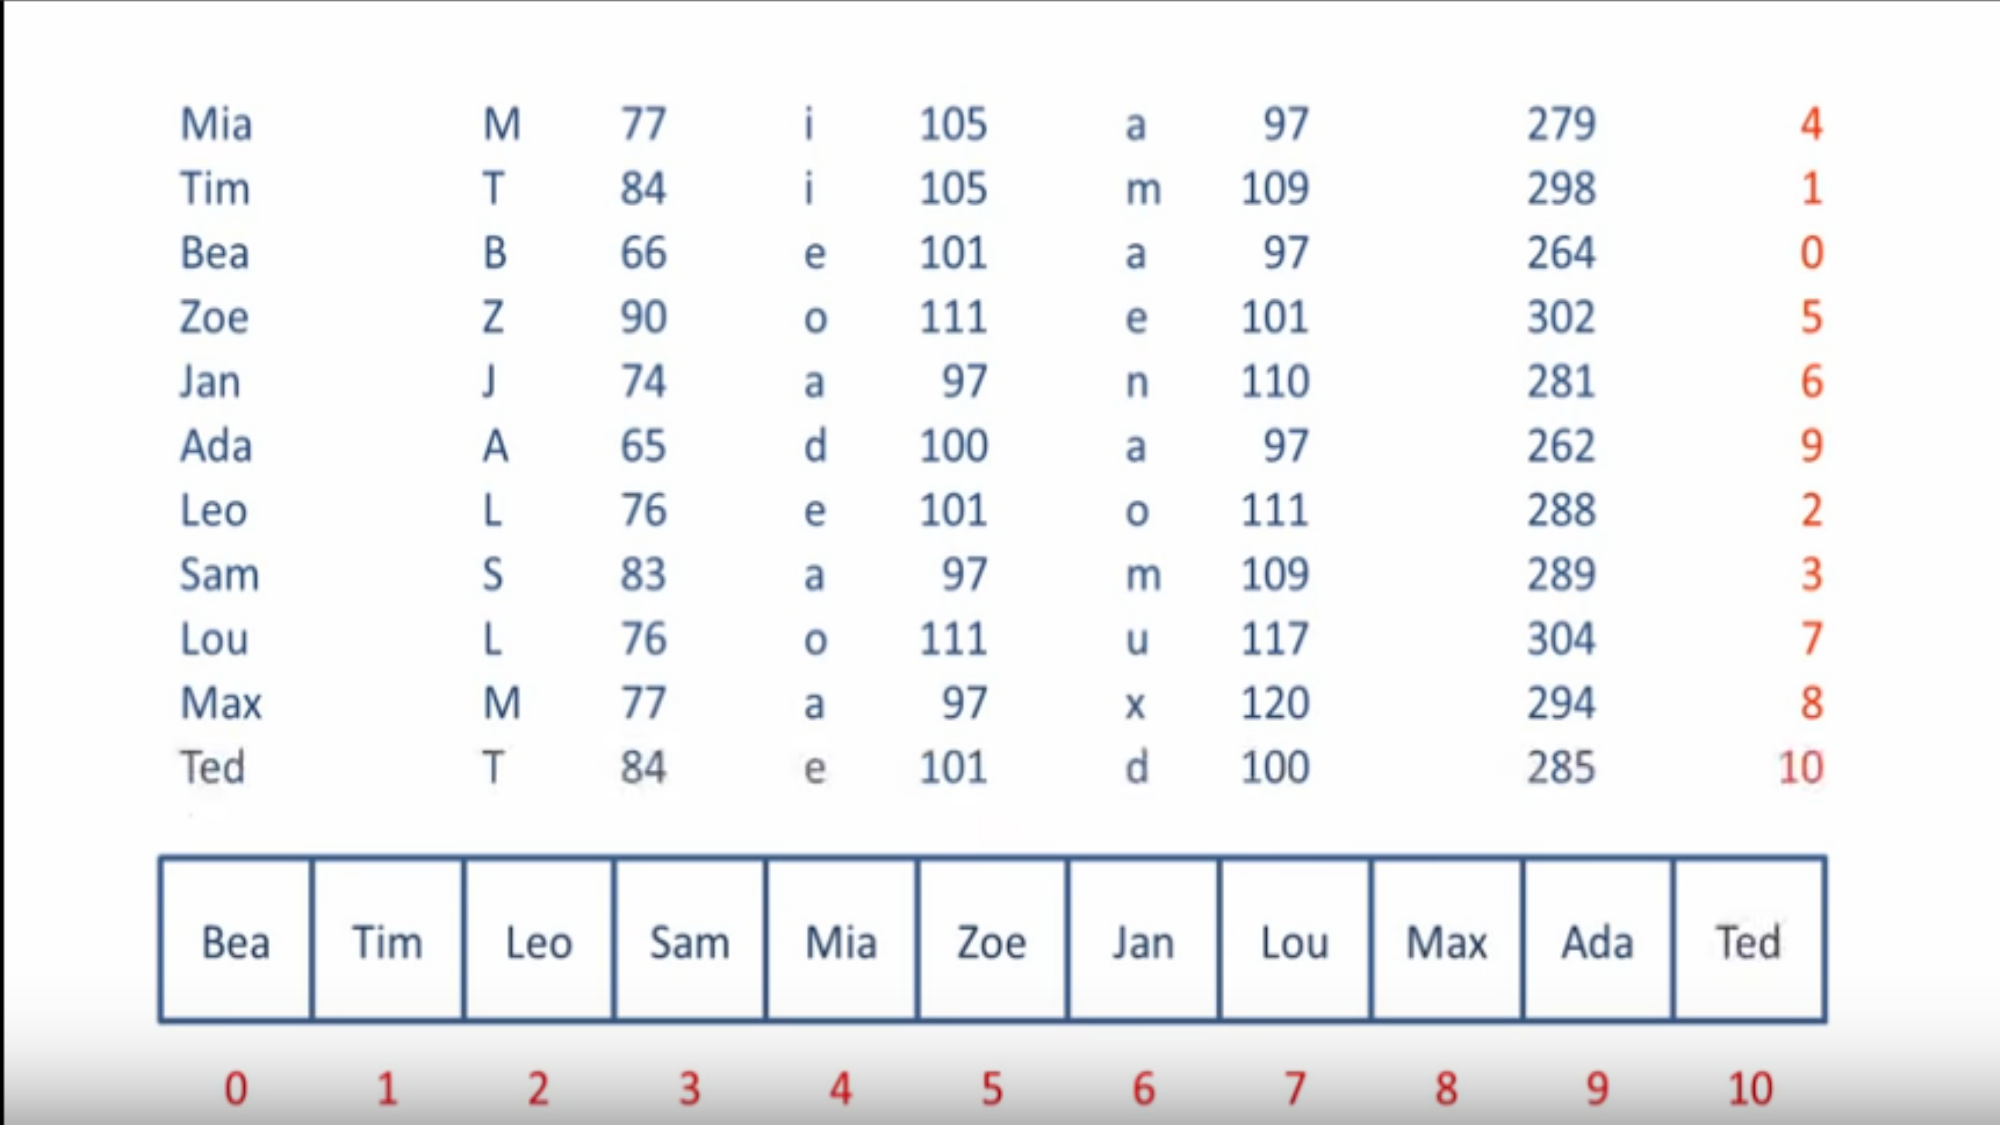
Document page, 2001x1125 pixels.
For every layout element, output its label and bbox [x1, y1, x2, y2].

list [0, 0, 2000, 1125]
